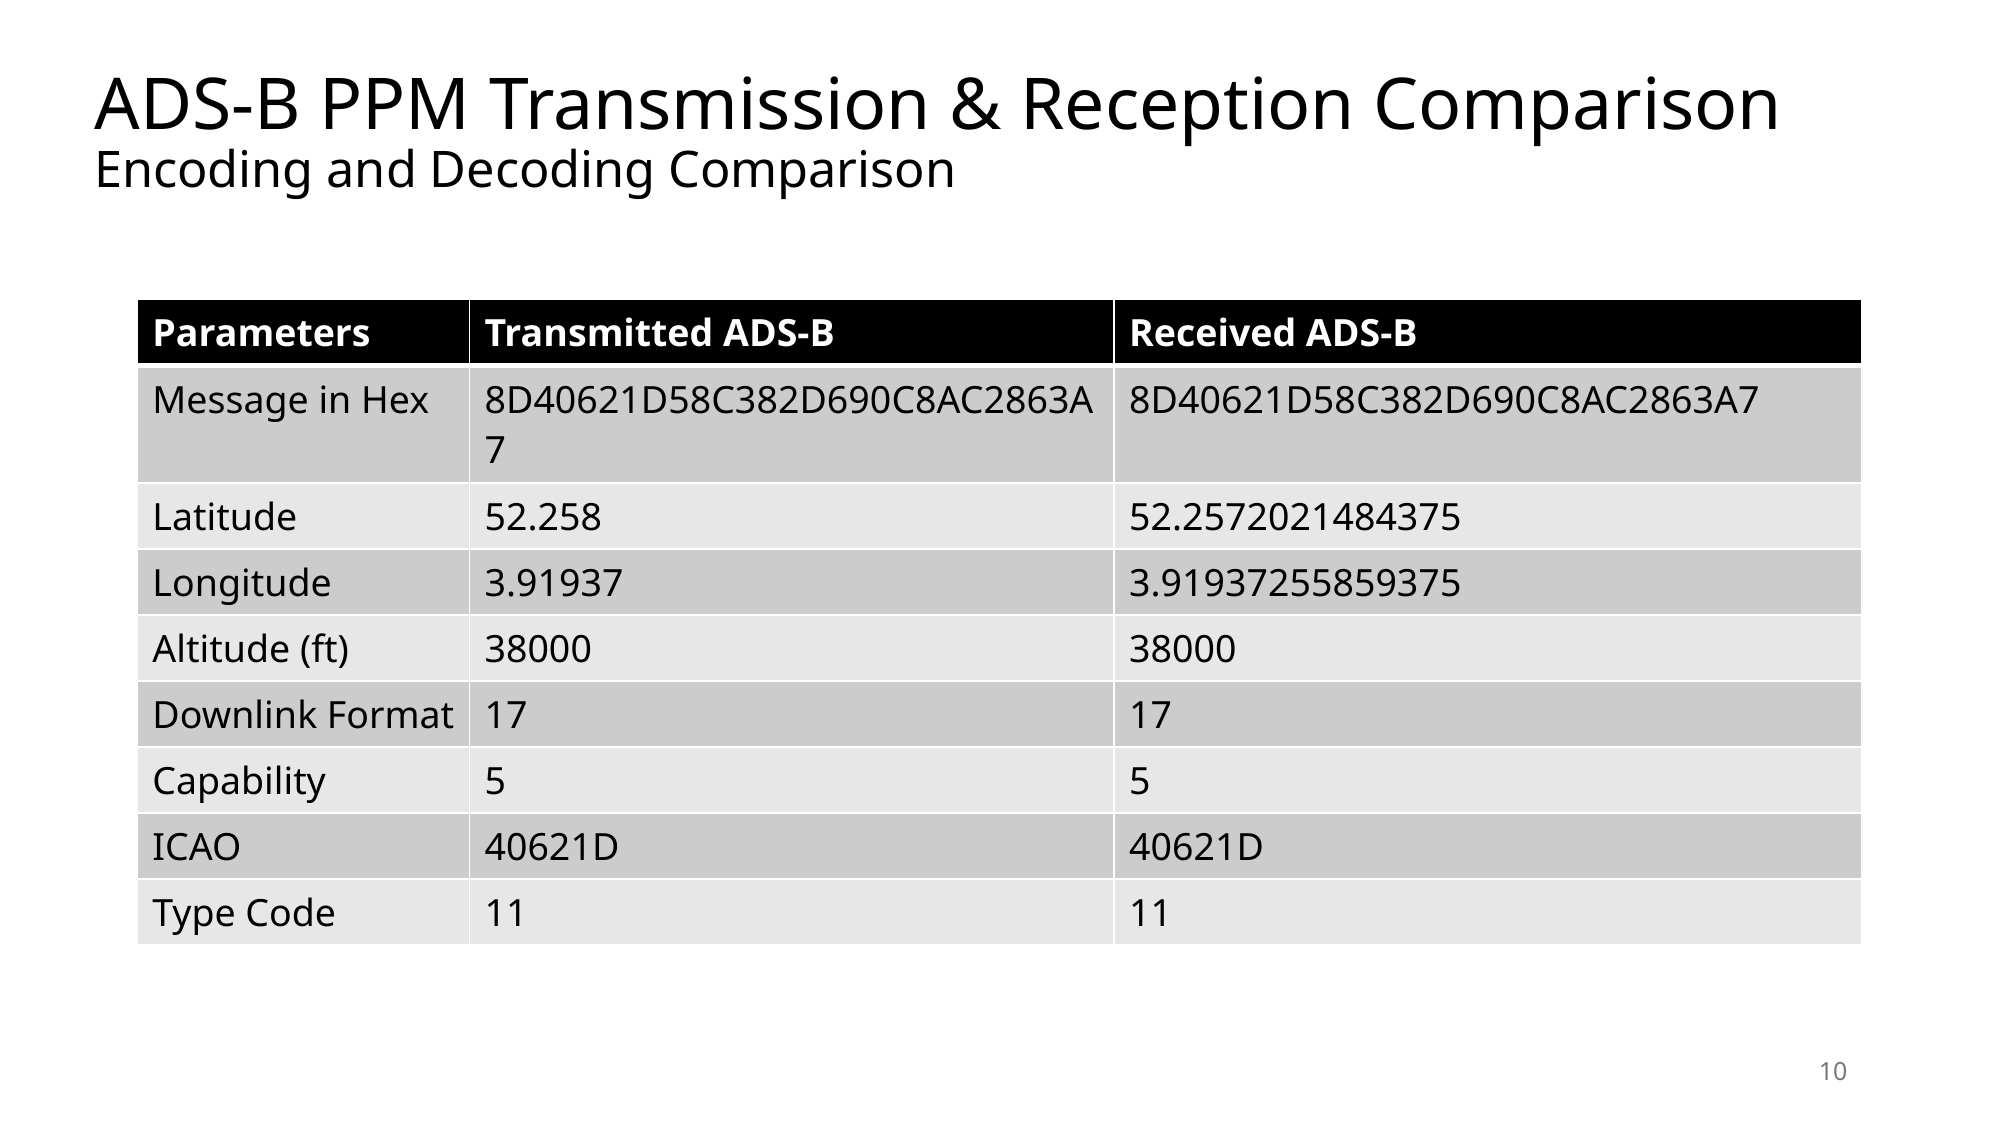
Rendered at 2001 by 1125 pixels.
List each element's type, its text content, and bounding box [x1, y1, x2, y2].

table_cell 3.91937255859375 [1115, 550, 1861, 614]
table_cell 52.2572021484375 [1115, 484, 1861, 548]
title ADS-B PPM Transmission & Reception Comparison Encoding and Decoding Comparison [79, 59, 1863, 242]
table_cell 17 [470, 682, 1113, 746]
table_cell Capability [138, 748, 469, 812]
slide_number 10 [1412, 1042, 1863, 1103]
table_cell 8D40621D58C382D690C8AC2863A7 [470, 368, 1113, 482]
table_cell Type Code [138, 880, 469, 944]
table_cell Downlink Format [138, 682, 469, 746]
table_cell 40621D [470, 814, 1113, 878]
table_cell 11 [470, 880, 1113, 944]
table_cell 52.258 [470, 484, 1113, 548]
table_cell 5 [470, 748, 1113, 812]
table_cell 5 [1115, 748, 1861, 812]
table_header Transmitted ADS-B [470, 300, 1113, 363]
table_cell ICAO [138, 814, 469, 878]
table_cell Latitude [138, 484, 469, 548]
table_cell Altitude (ft) [138, 616, 469, 680]
table_cell 8D40621D58C382D690C8AC2863A7 [1115, 368, 1861, 482]
table_cell Longitude [138, 550, 469, 614]
table_header Received ADS-B [1115, 300, 1861, 363]
table_cell 40621D [1115, 814, 1861, 878]
table_cell Message in Hex [138, 368, 469, 482]
table_cell 38000 [470, 616, 1113, 680]
table_cell 38000 [1115, 616, 1861, 680]
table_header Parameters [138, 300, 469, 363]
table_cell 3.91937 [470, 550, 1113, 614]
table_cell 17 [1115, 682, 1861, 746]
table_cell 11 [1115, 880, 1861, 944]
